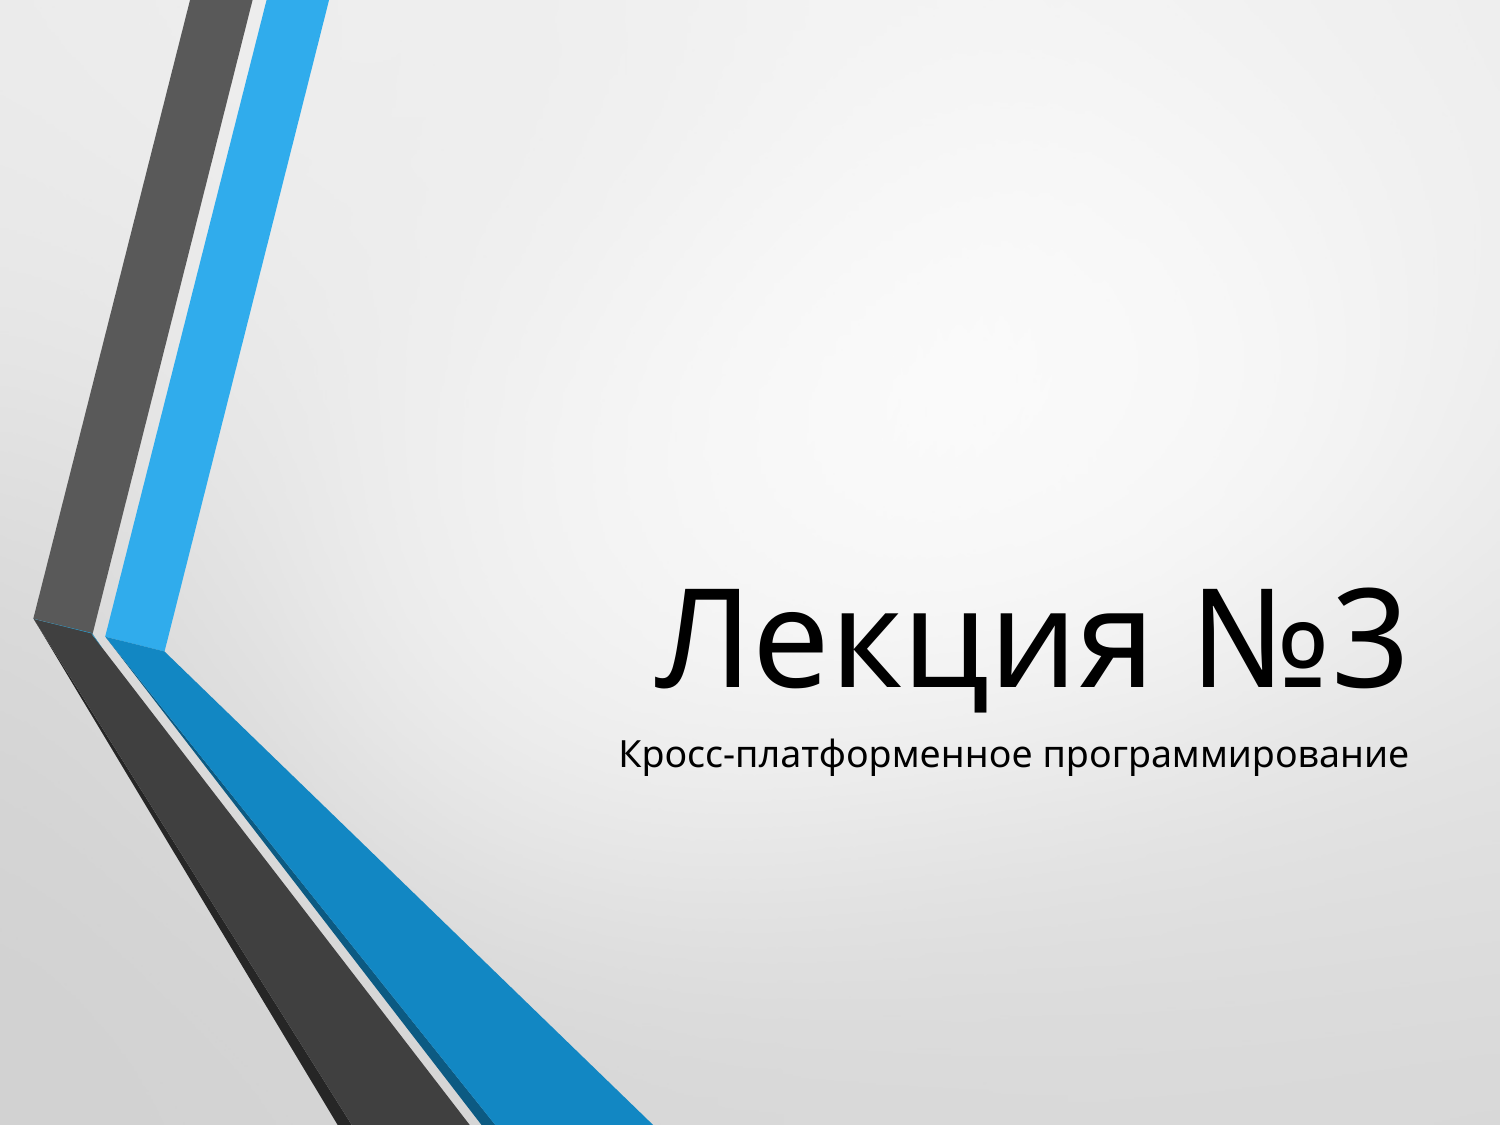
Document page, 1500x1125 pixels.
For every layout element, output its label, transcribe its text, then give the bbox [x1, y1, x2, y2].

title Лекция №3 [285, 149, 1425, 723]
subtitle Кросс-платформенное программирование [479, 722, 1425, 947]
